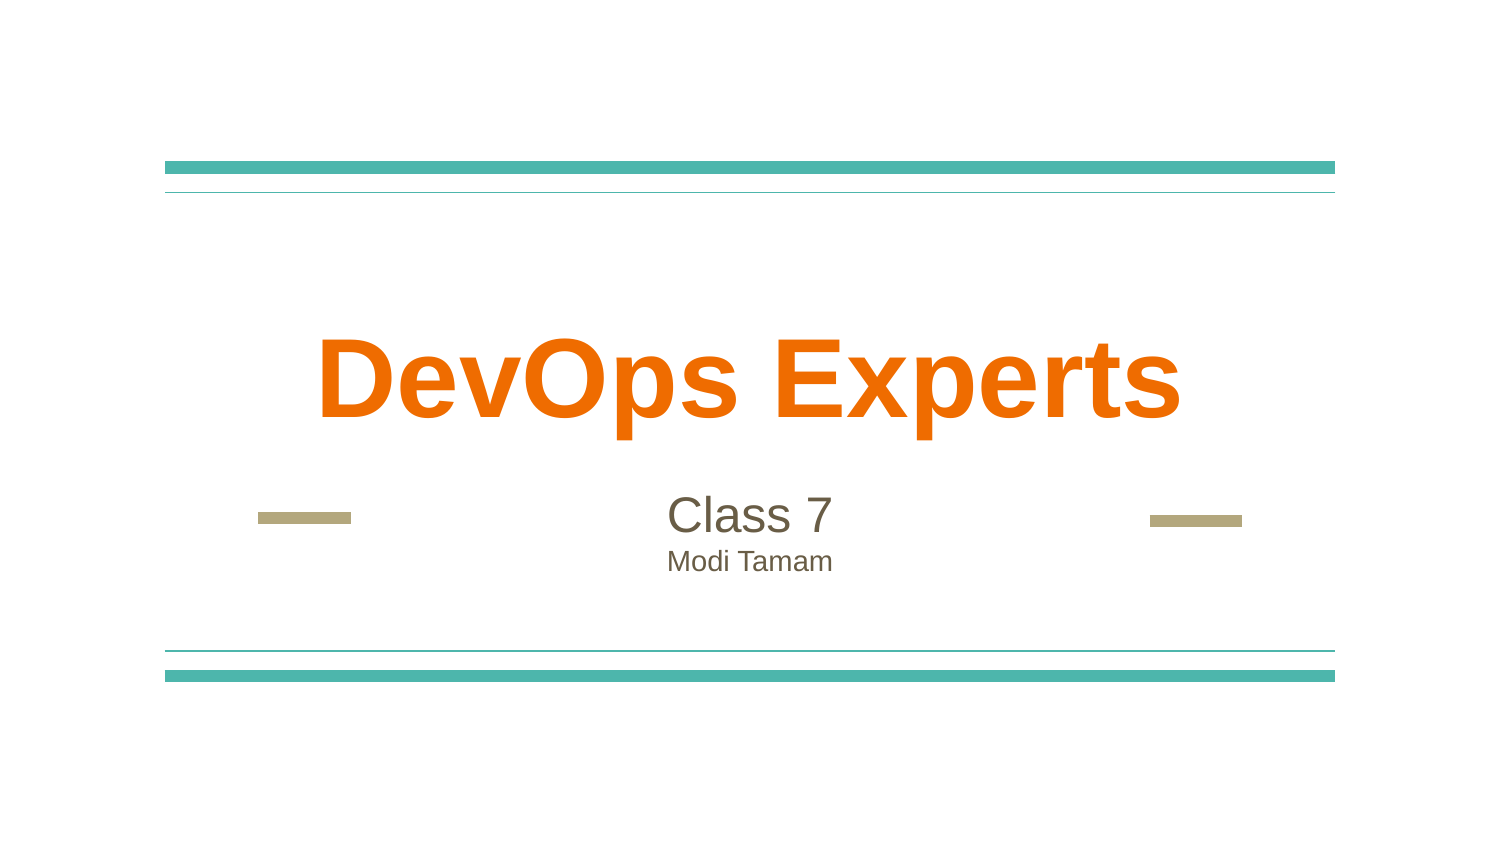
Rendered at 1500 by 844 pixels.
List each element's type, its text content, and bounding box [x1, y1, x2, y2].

title DevOps Experts [164, 287, 1336, 456]
subtitle Class 7 Modi Tamam [350, 467, 1150, 598]
